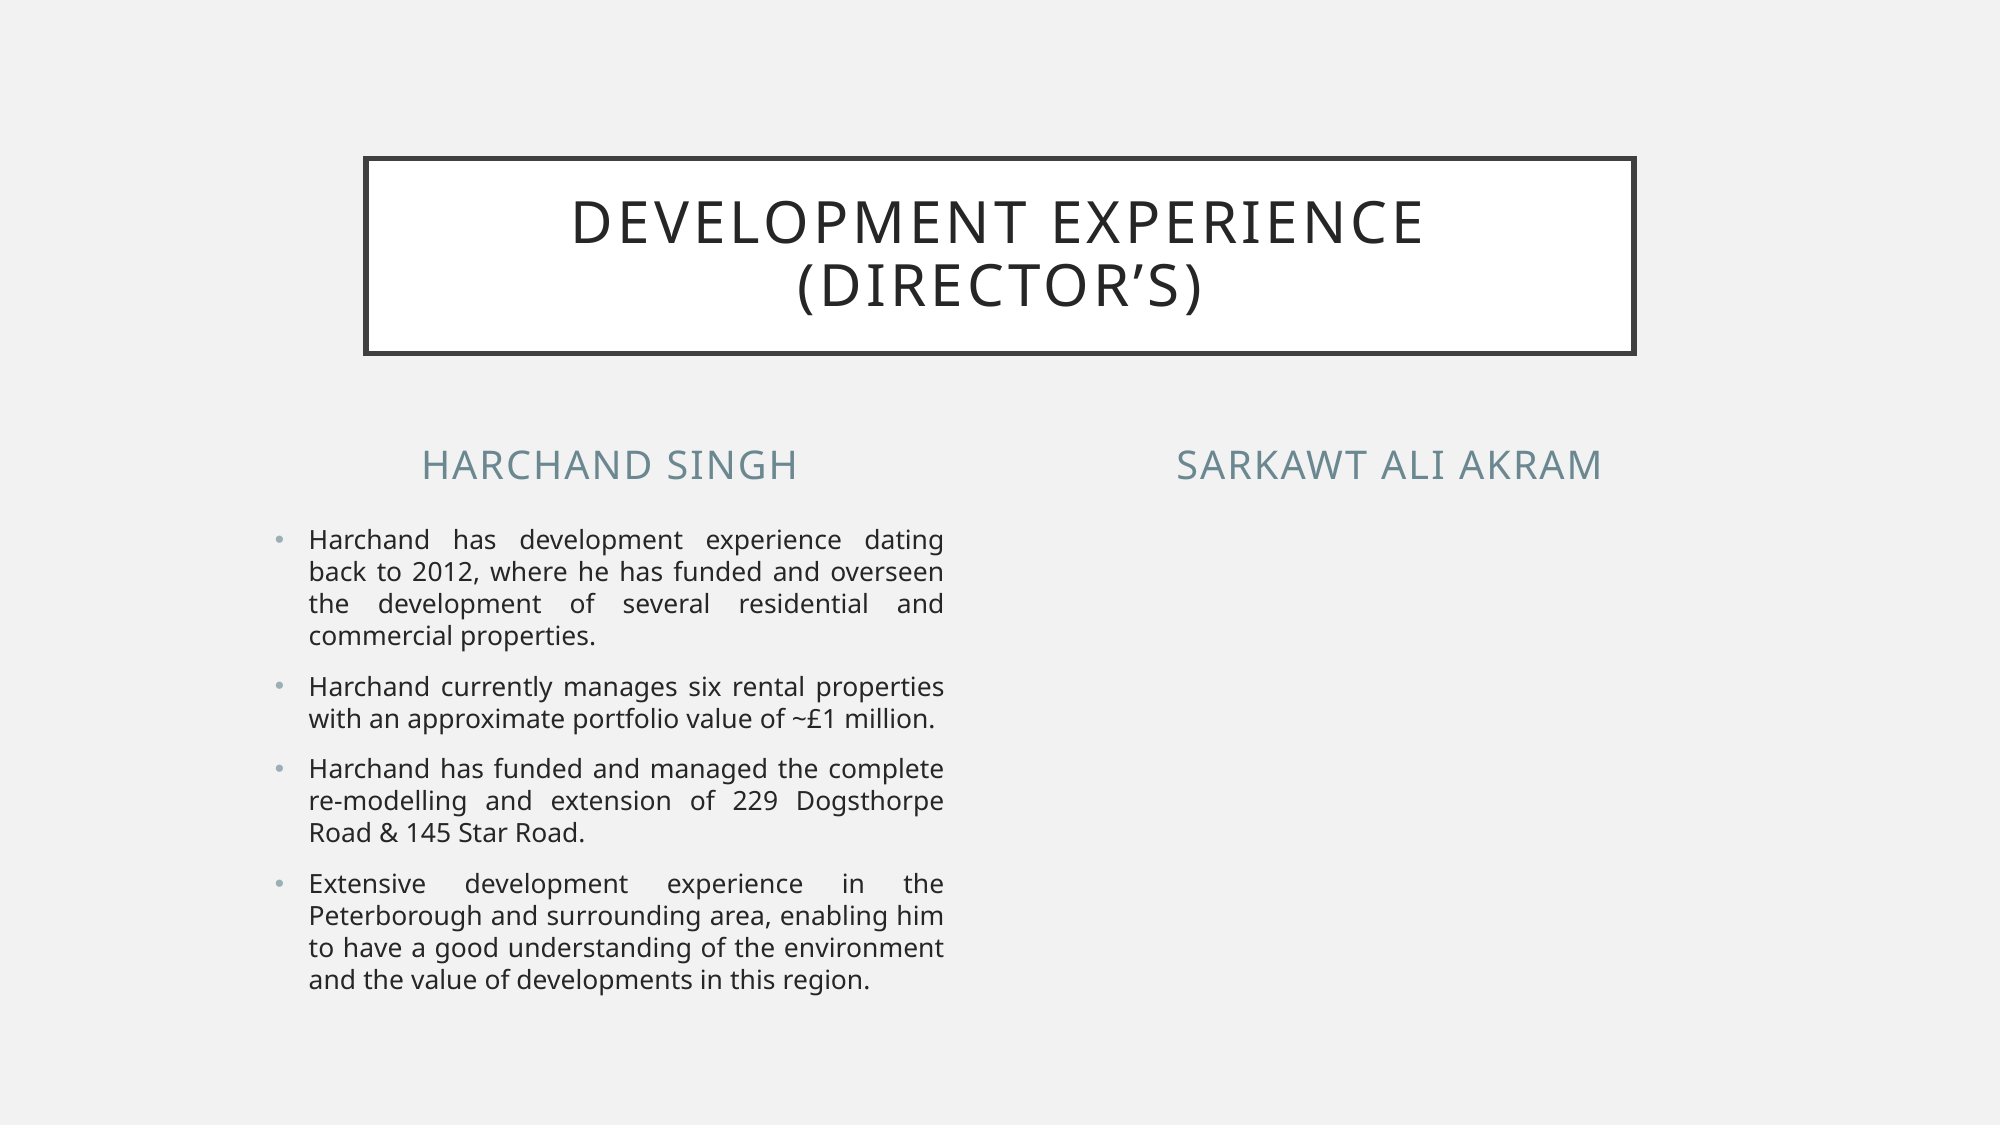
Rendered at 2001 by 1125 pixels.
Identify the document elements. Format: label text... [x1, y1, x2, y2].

title Development experience (Director’s) [363, 156, 1637, 356]
list Sarkawt ali akram [1039, 379, 1741, 495]
list Harchand has development experience dating back to 2012, where he has funded and overseen the development of several residential and commercial properties. Harchand currently manages six rental properties with an approximate portfolio value of ~£1 million. Harchand has funded and managed the complete re-modelling and extension of 229 Dogsthorpe Road & 145 Star Road. Extensive development experience in the Peterborough and surrounding area, enabling him to have a good understanding of the environment and the value of developments in this region. [259, 515, 961, 1010]
list Harchand Singh [259, 379, 961, 495]
